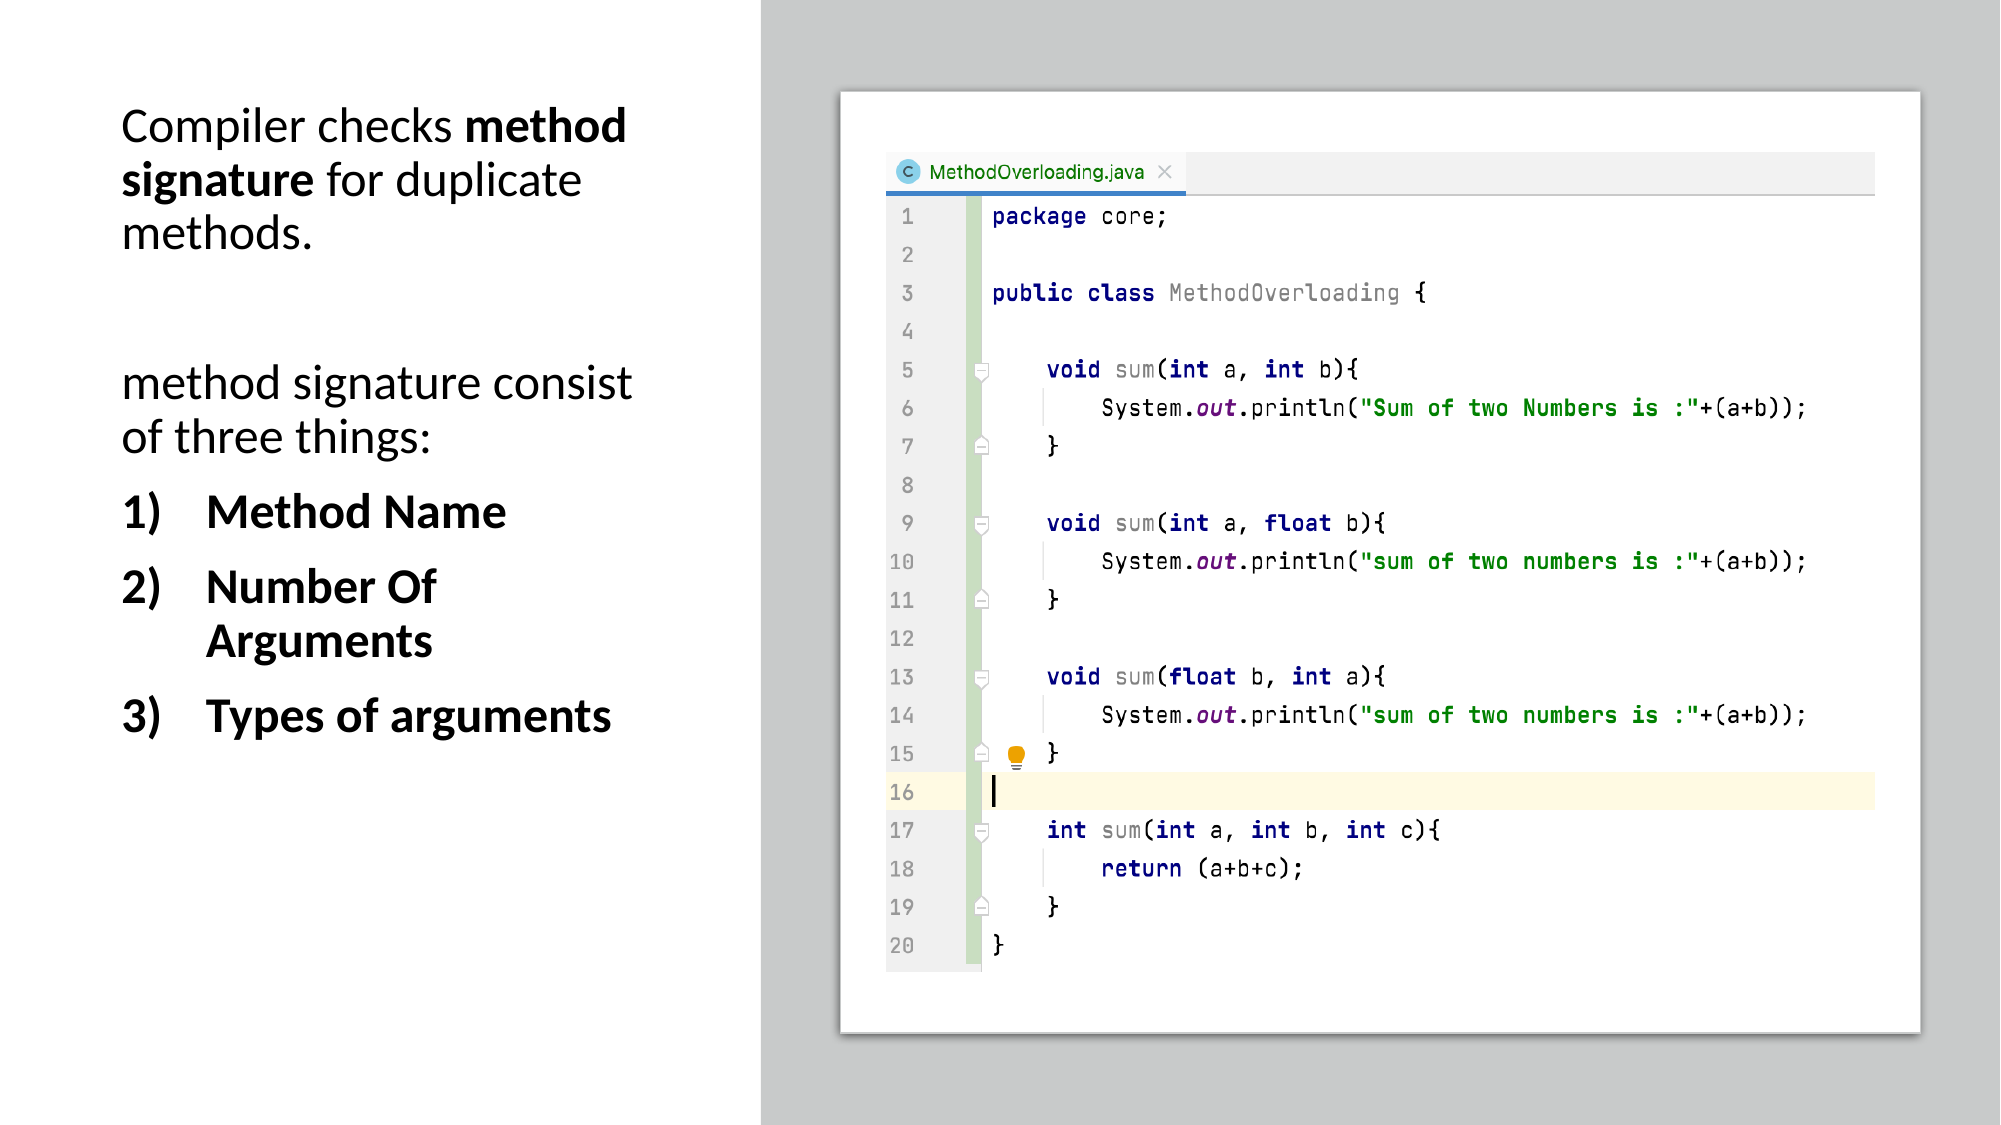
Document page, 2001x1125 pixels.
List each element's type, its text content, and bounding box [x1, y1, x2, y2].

text_box [839, 90, 1922, 1034]
text_box [760, 0, 2000, 1125]
picture [886, 152, 1875, 972]
list Compiler checks method signature for duplicate methods. method signature consist of three things: Method Name Number Of Arguments Types of arguments [106, 91, 682, 875]
